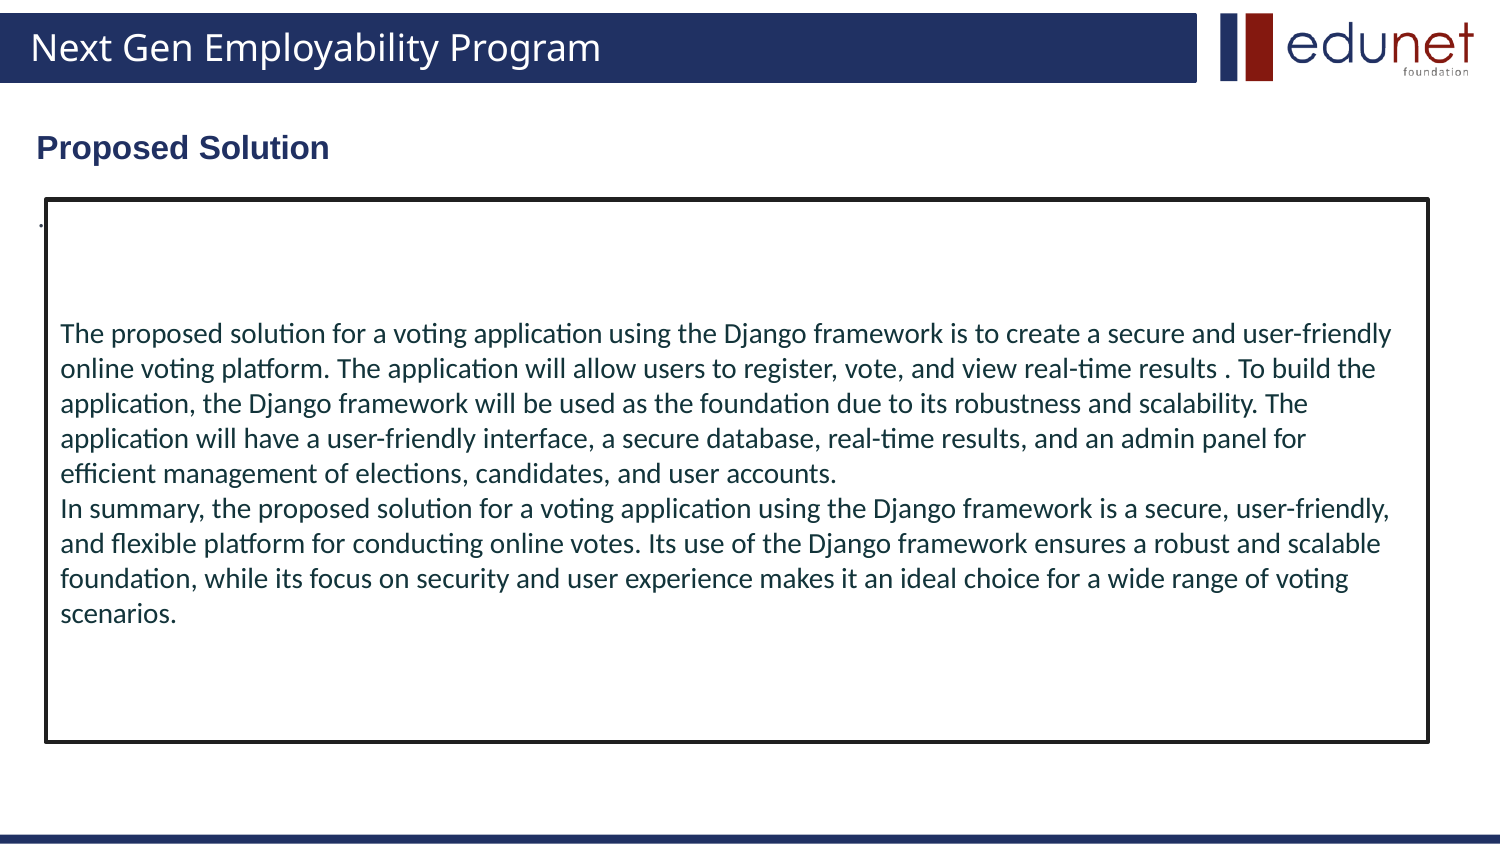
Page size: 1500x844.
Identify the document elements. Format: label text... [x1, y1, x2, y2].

picture [1287, 21, 1474, 76]
text_box Proposed Solution . The proposed solution for a voting application using the Django framework is to create a secure and user-friendly online voting platform. The application will allow users to register, vote, and view real-time results . To build the application, the Django framework will be used as the foundation due to its robustness and scalability. The application will have a user-friendly interface, a secure database, real-time results, and an admin panel for efficient management of elections, candidates, and user accounts. In summary, the proposed solution for a voting application using the Django framework is a secure, user-friendly, and flexible platform for conducting online votes. Its use of the Django framework ensures a robust and scalable foundation, while its focus on security and user experience makes it an ideal choice for a wide range of voting scenarios. [34, 124, 1407, 630]
title Next Gen Employability Program [2, 21, 1193, 165]
text_box [45, 199, 1428, 743]
